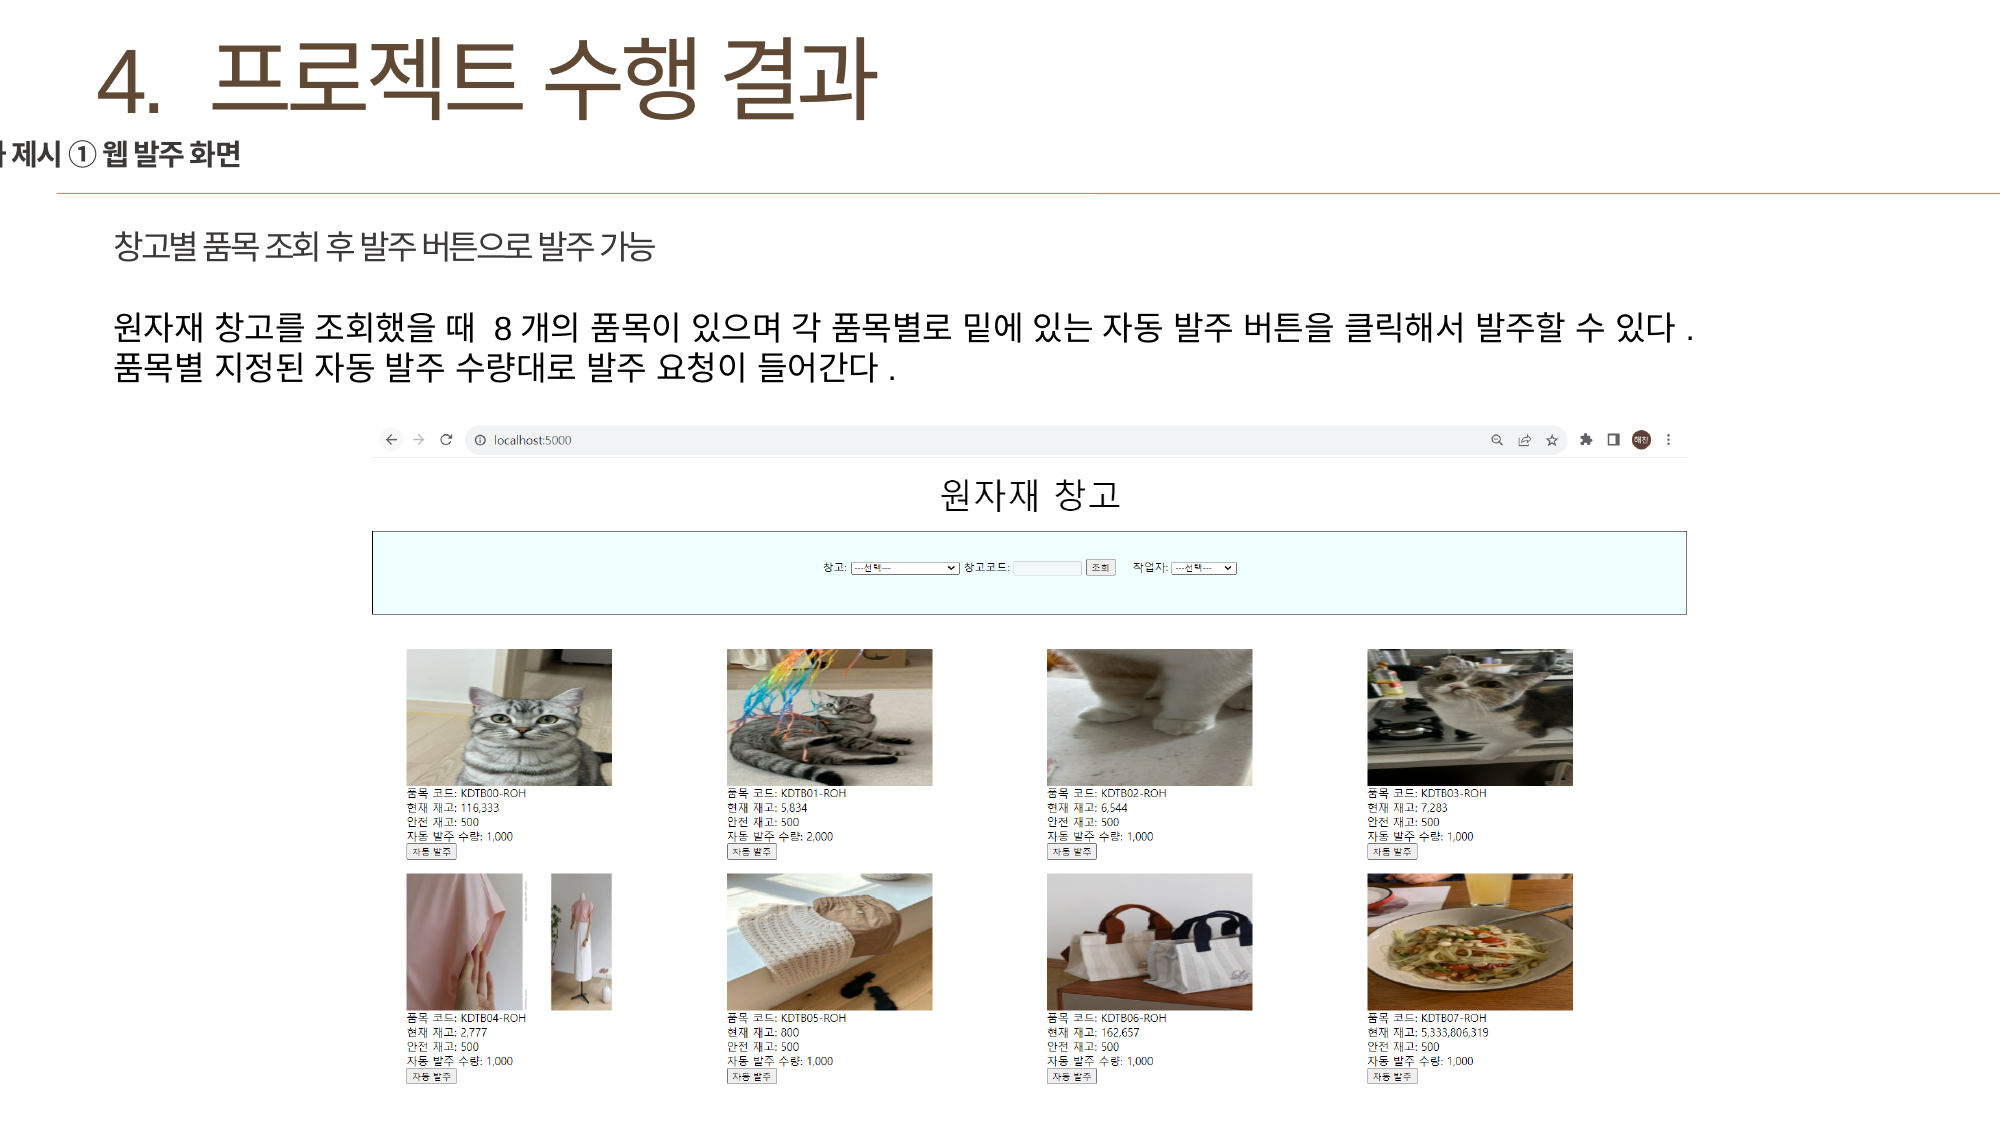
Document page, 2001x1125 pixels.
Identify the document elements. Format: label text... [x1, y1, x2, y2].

text_box 결과 제시 ① 웹 발주 화면 [0, 129, 258, 179]
picture [372, 423, 1687, 1097]
text_box 창고별 품목 조회 후 발주 버튼으로 발주 가능 [98, 219, 760, 274]
text_box 원자재 창고를 조회했을 때 8개의 품목이 있으며 각 품목별로 밑에 있는 자동 발주 버튼을 클릭해서 발주할 수 있다. 품목별 지정된 자동 발주 수량대로 발주 요청이 들어간다. [98, 300, 1961, 395]
text_box 4. 프로젝트 수행 결과 [81, 13, 897, 139]
text_box [202, 212, 1655, 273]
